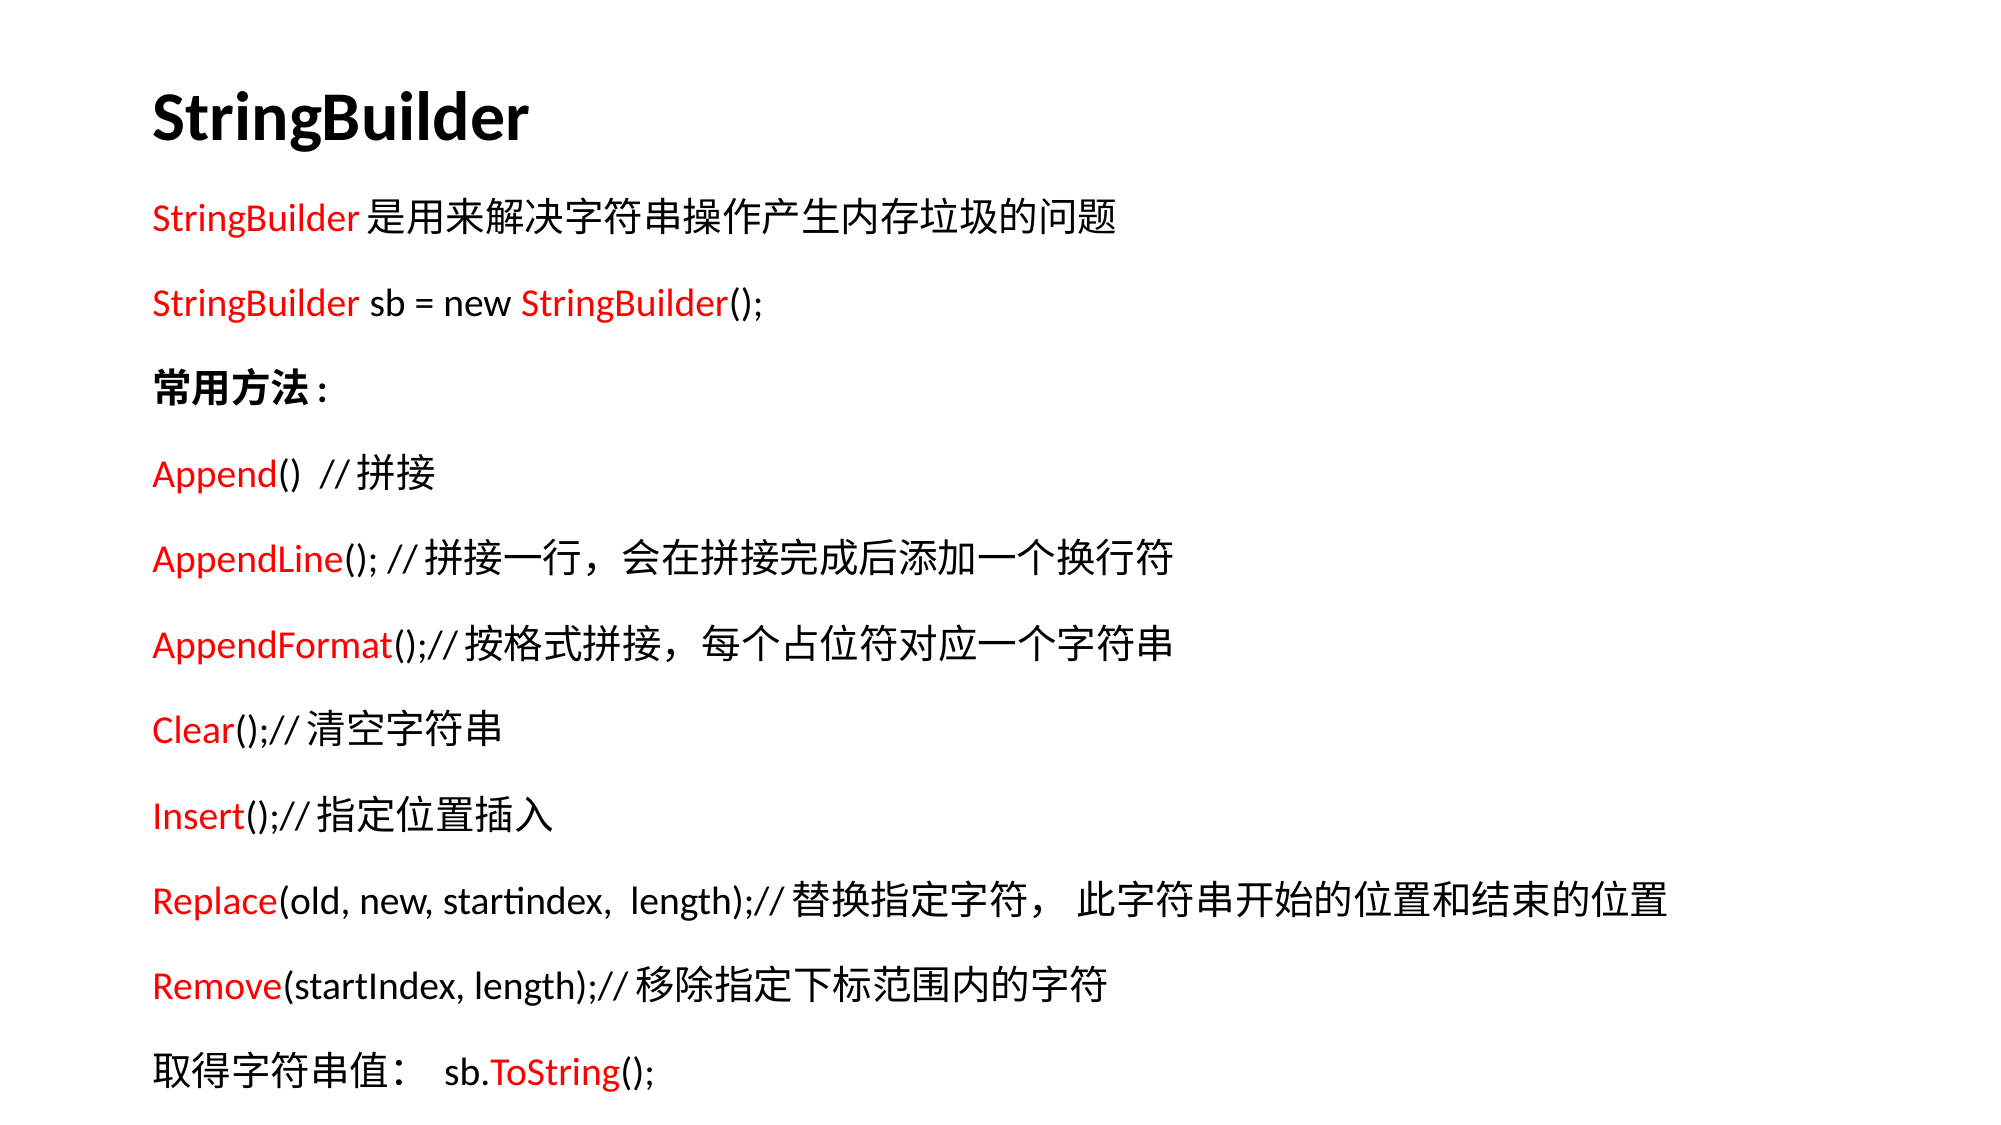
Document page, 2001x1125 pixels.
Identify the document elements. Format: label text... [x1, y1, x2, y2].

list StringBuilder StringBuilder是用来解决字符串操作产生内存垃圾的问题 StringBuilder sb = new StringBuilder(); 常用方法: Append() //拼接 AppendLine(); //拼接一行，会在拼接完成后添加一个换行符 AppendFormat();//按格式拼接，每个占位符对应一个字符串 Clear();//清空字符串 Insert();//指定位置插入 Replace(old, new, startindex, length);//替换指定字符， 此字符串开始的位置和结束的位置 Remove(startIndex, length);//移除指定下标范围内的字符 取得字符串值： sb.ToString(); [137, 20, 1863, 1103]
